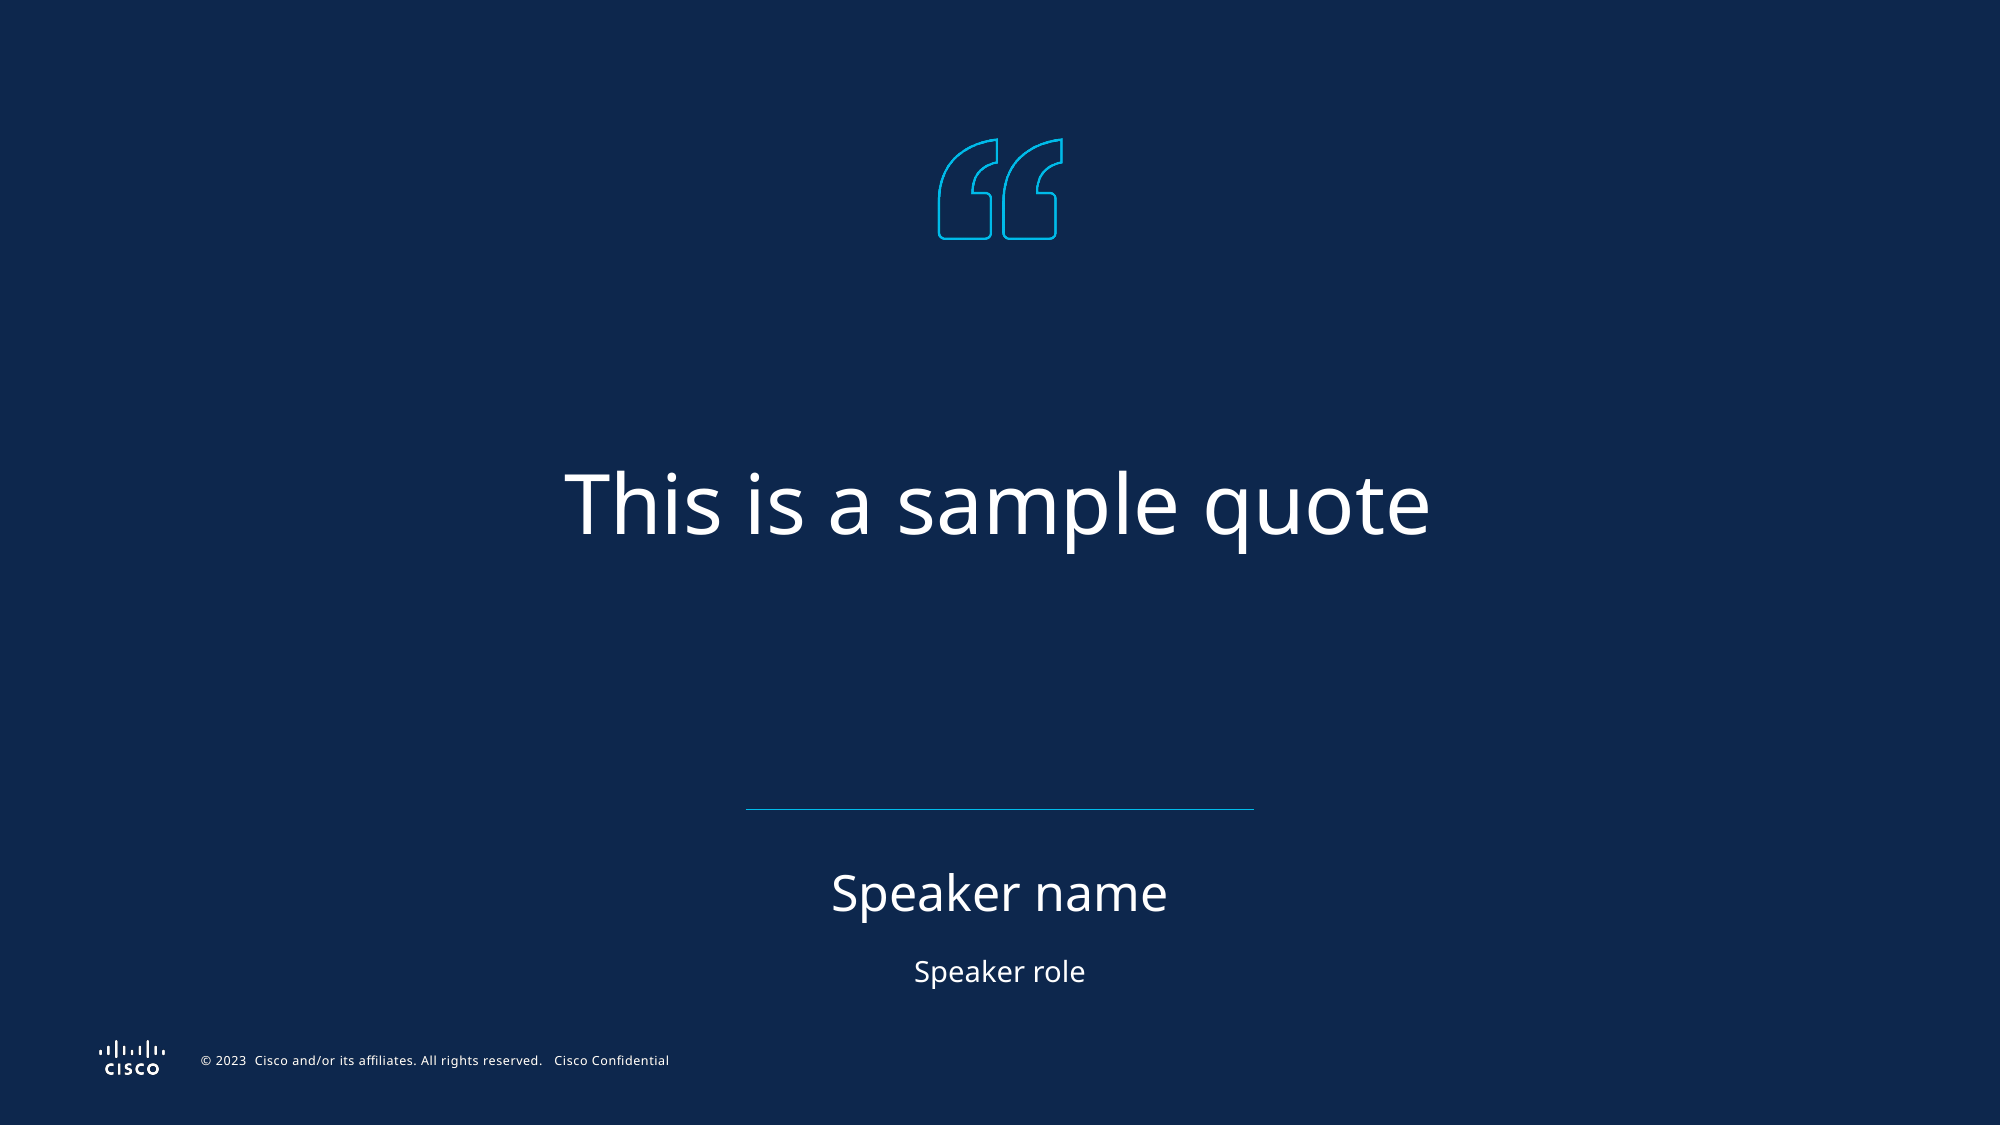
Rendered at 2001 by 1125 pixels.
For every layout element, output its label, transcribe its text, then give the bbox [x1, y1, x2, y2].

list Speaker name [99, 858, 1900, 924]
picture [99, 1040, 165, 1075]
picture [1006, 143, 1059, 229]
title This is a sample quote [147, 229, 1850, 773]
subtitle Speaker role [99, 928, 1900, 1005]
picture [941, 143, 994, 229]
picture [876, 120, 1124, 229]
